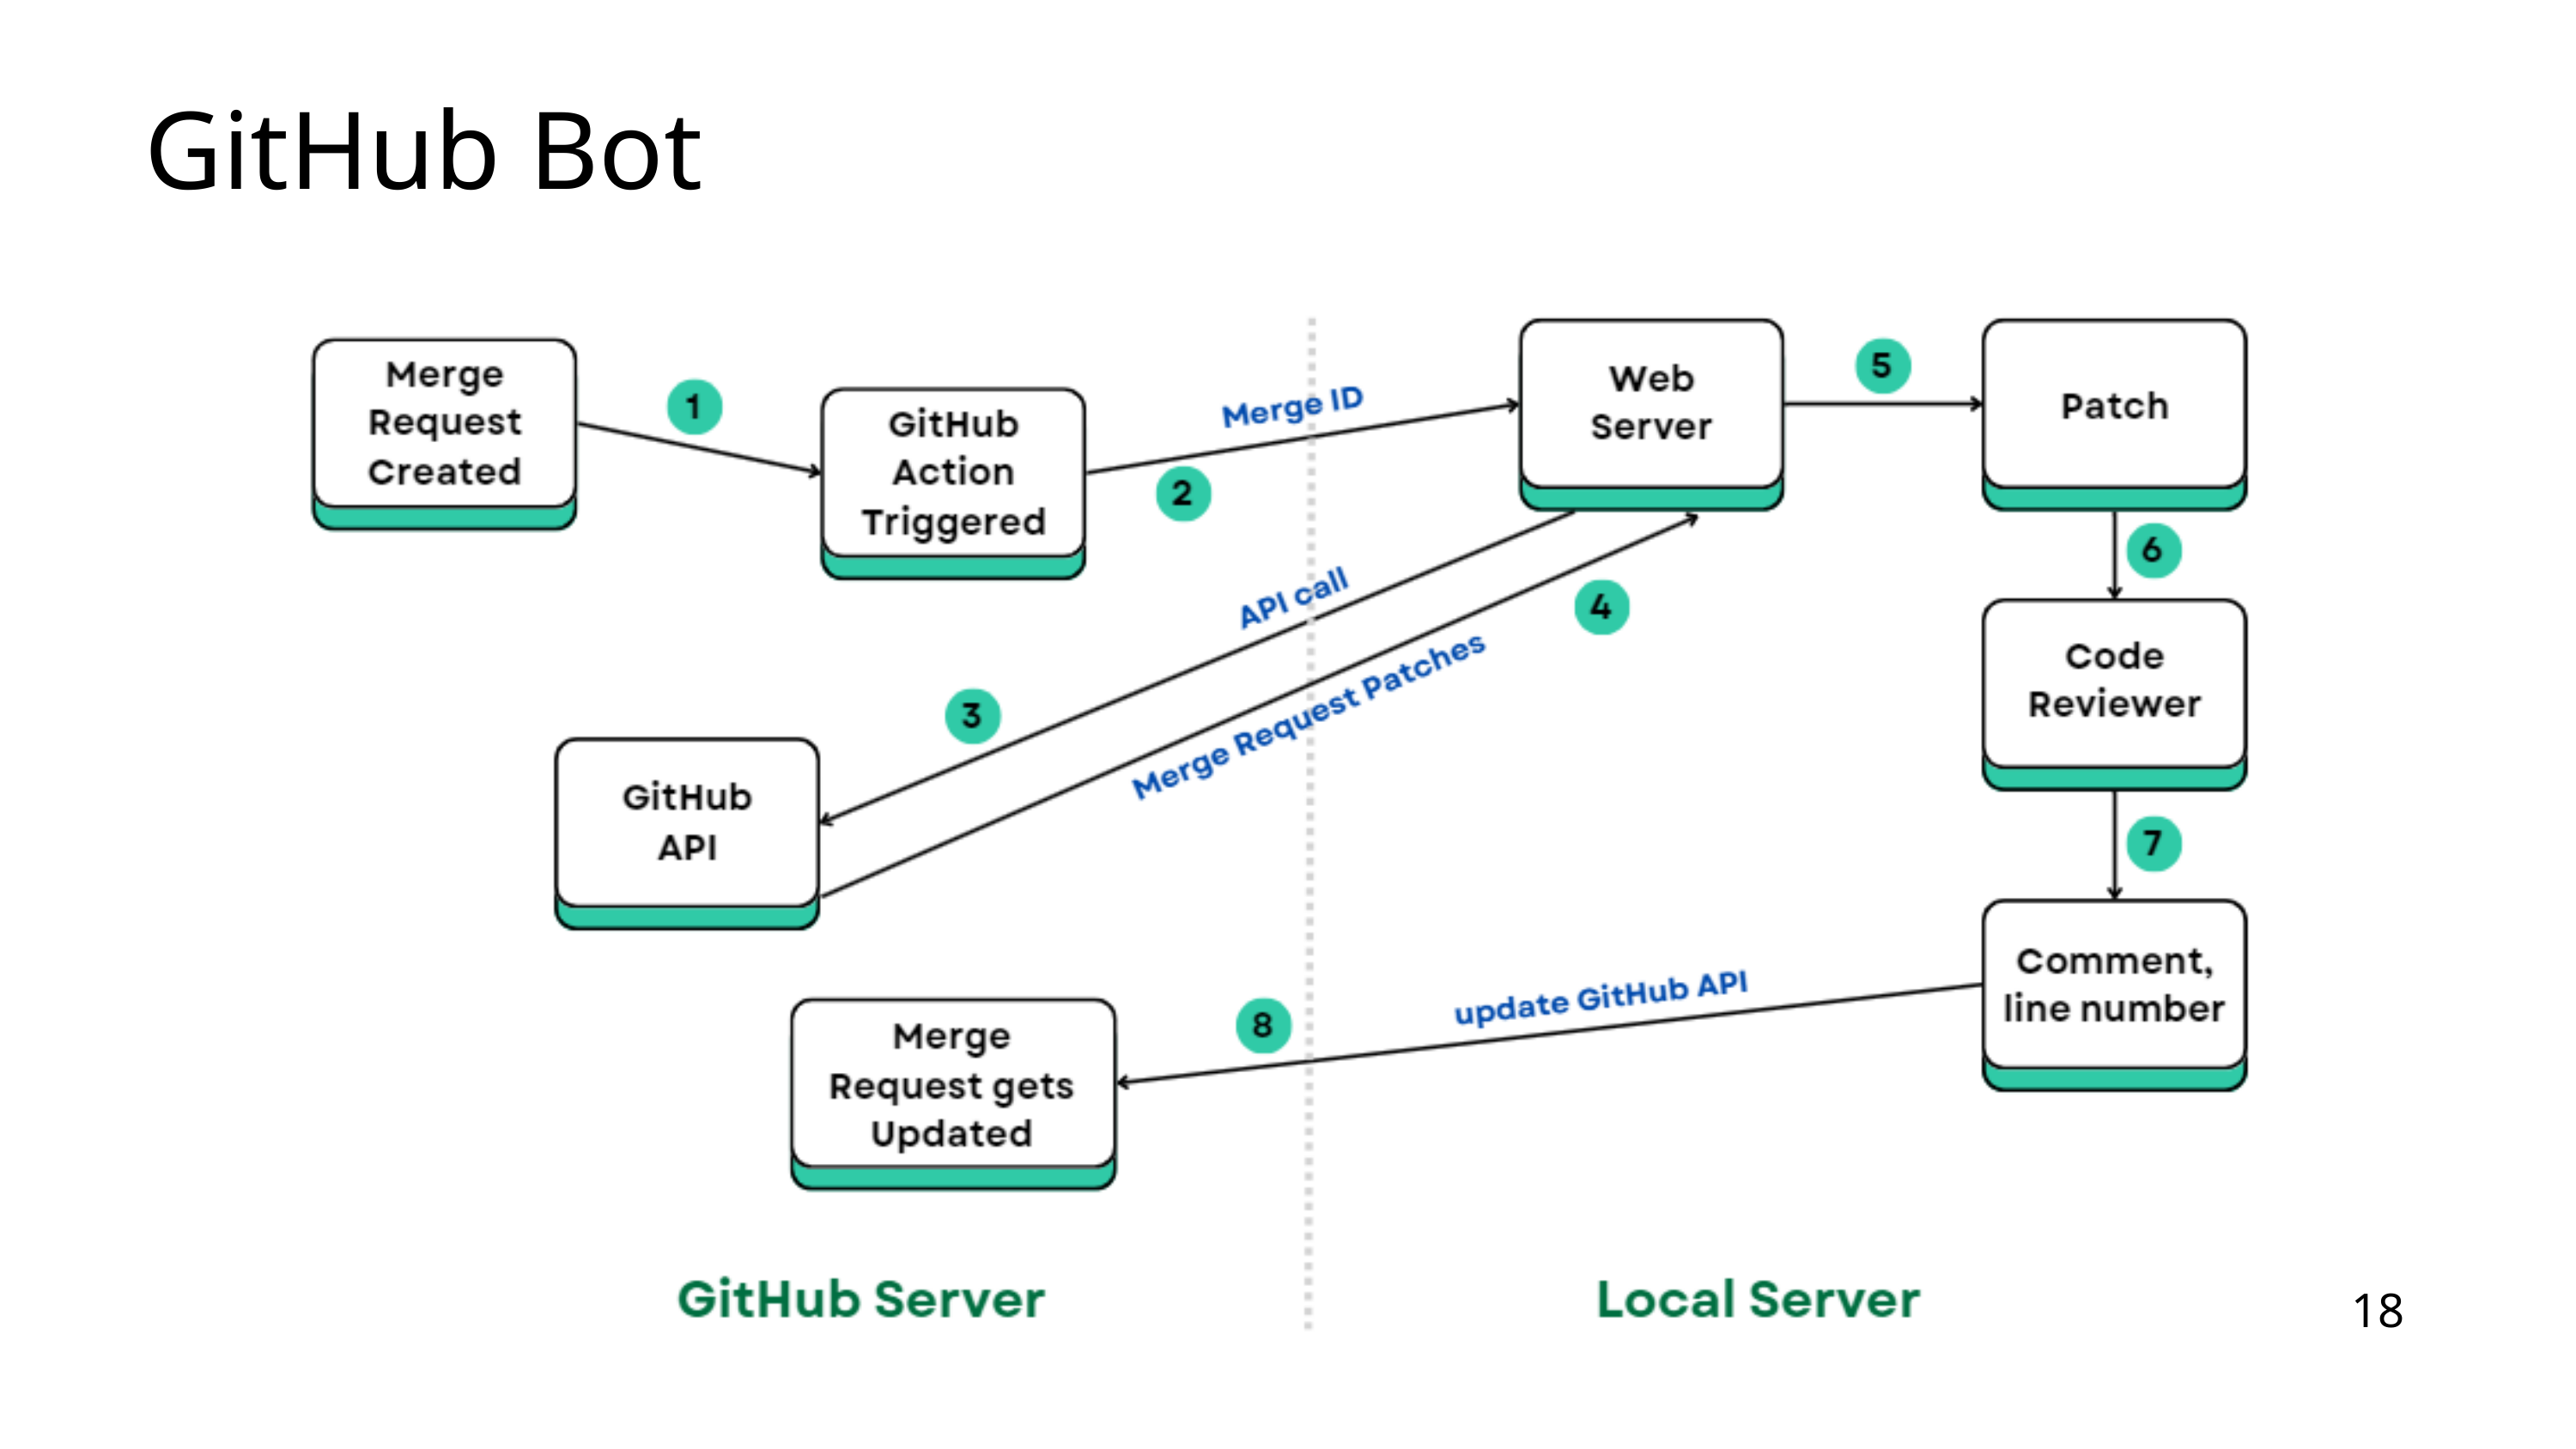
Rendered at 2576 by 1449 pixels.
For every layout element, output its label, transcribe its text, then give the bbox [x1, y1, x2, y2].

text_box 18 [2309, 1272, 2447, 1337]
picture [298, 312, 2278, 1338]
text_box GitHub Bot [144, 64, 1200, 211]
